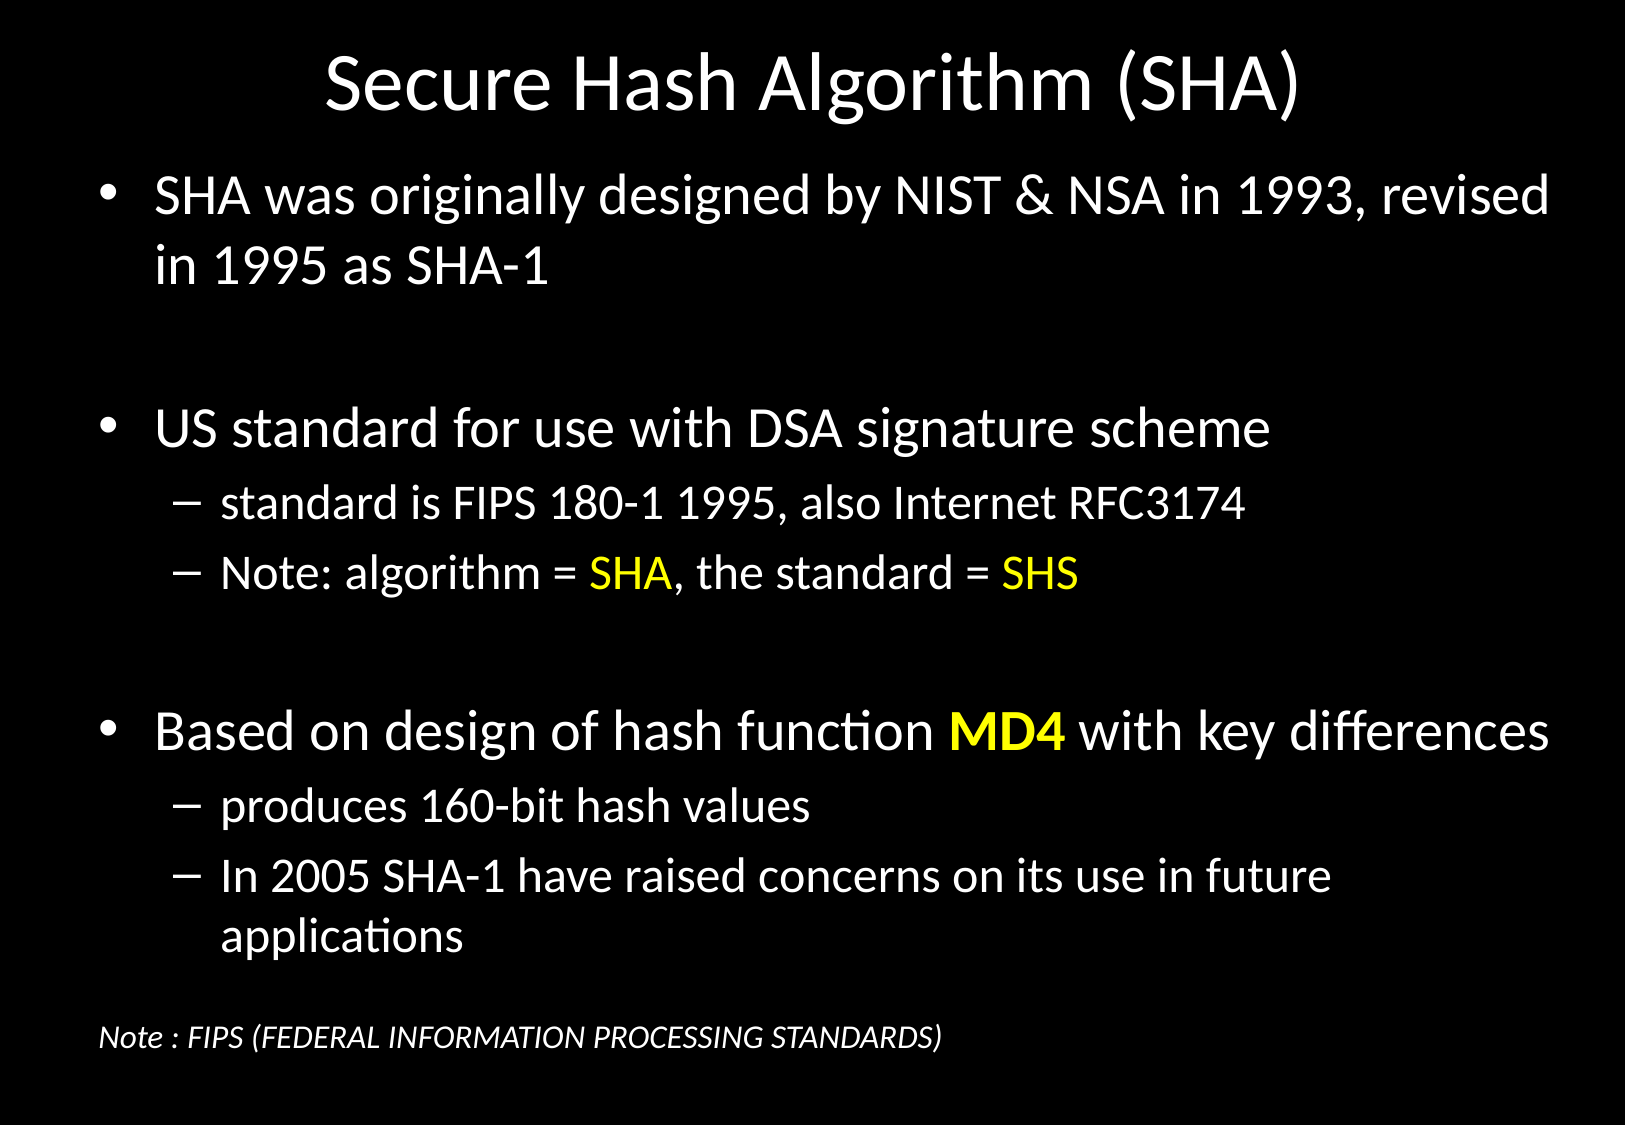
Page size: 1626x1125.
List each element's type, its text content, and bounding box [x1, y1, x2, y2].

list SHA was originally designed by NIST & NSA in 1993, revised in 1995 as SHA-1 US standard for use with DSA signature scheme standard is FIPS 180-1 1995, also Internet RFC3174 Note: algorithm = SHA, the standard = SHS Based on design of hash function MD4 with key differences produces 160-bit hash values In 2005 SHA-1 have raised concerns on its use in future applications Note : FIPS (FEDERAL INFORMATION PROCESSING STANDARDS) [83, 149, 1581, 1093]
title Secure Hash Algorithm (SHA) [83, 19, 1546, 135]
